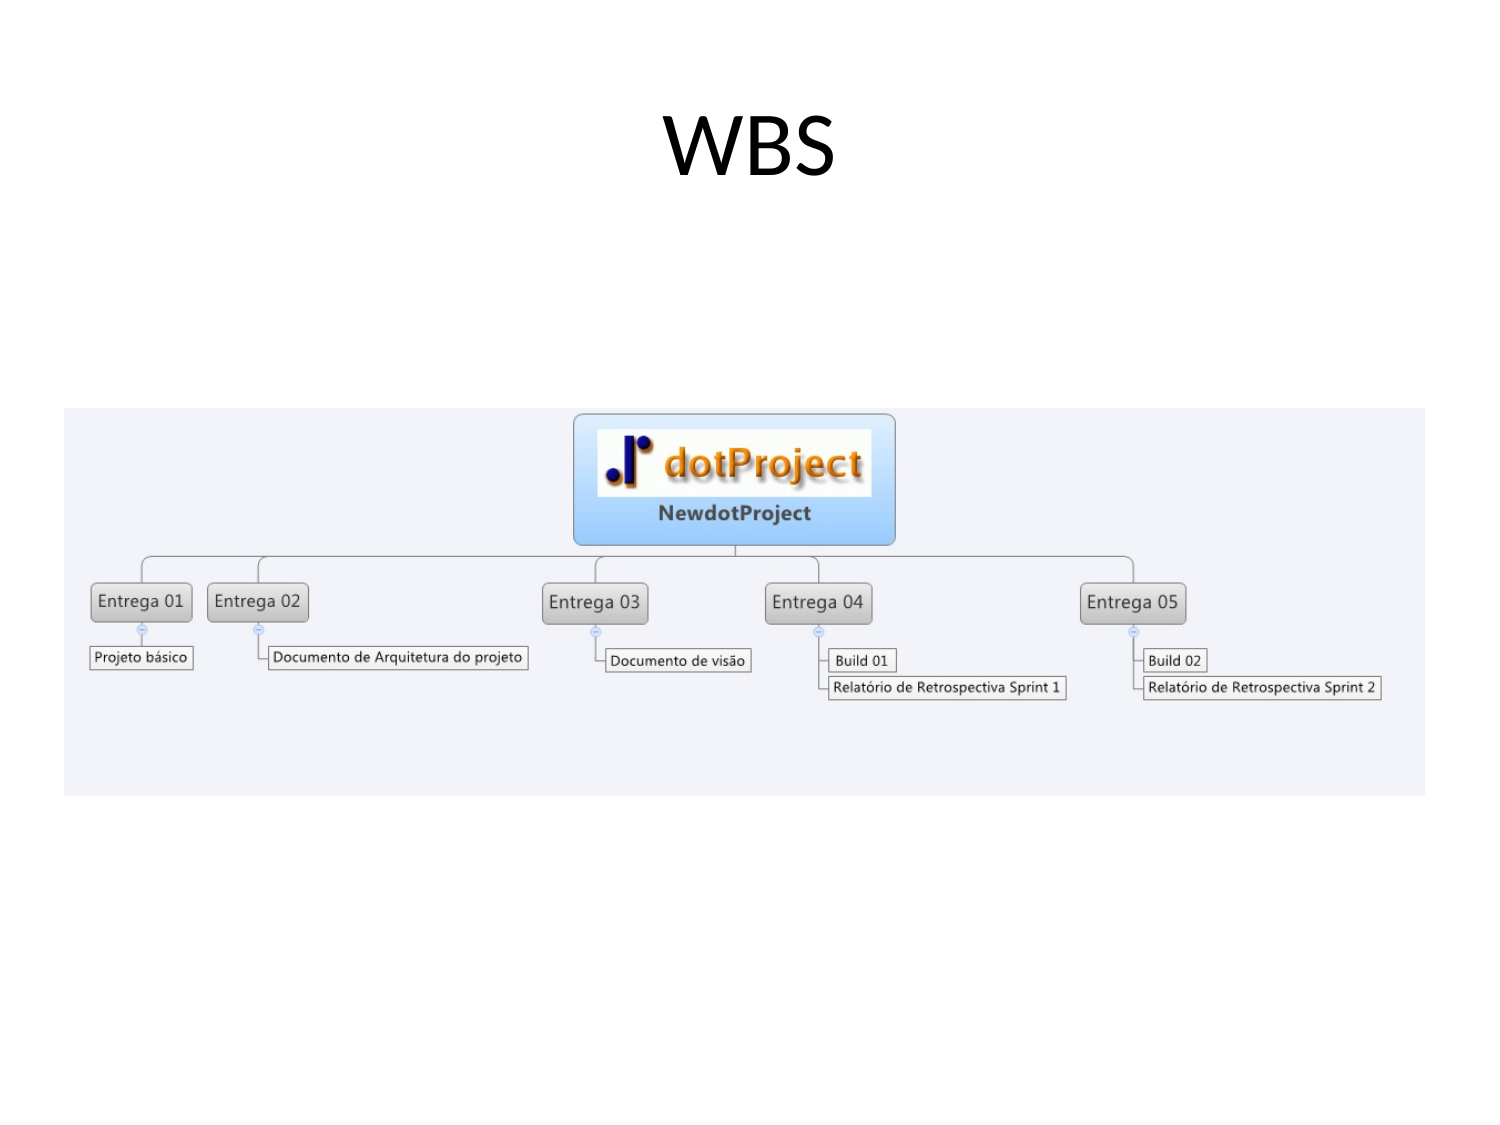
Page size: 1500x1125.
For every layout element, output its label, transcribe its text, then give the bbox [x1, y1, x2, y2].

title WBS [75, 45, 1425, 233]
picture [64, 408, 1426, 797]
